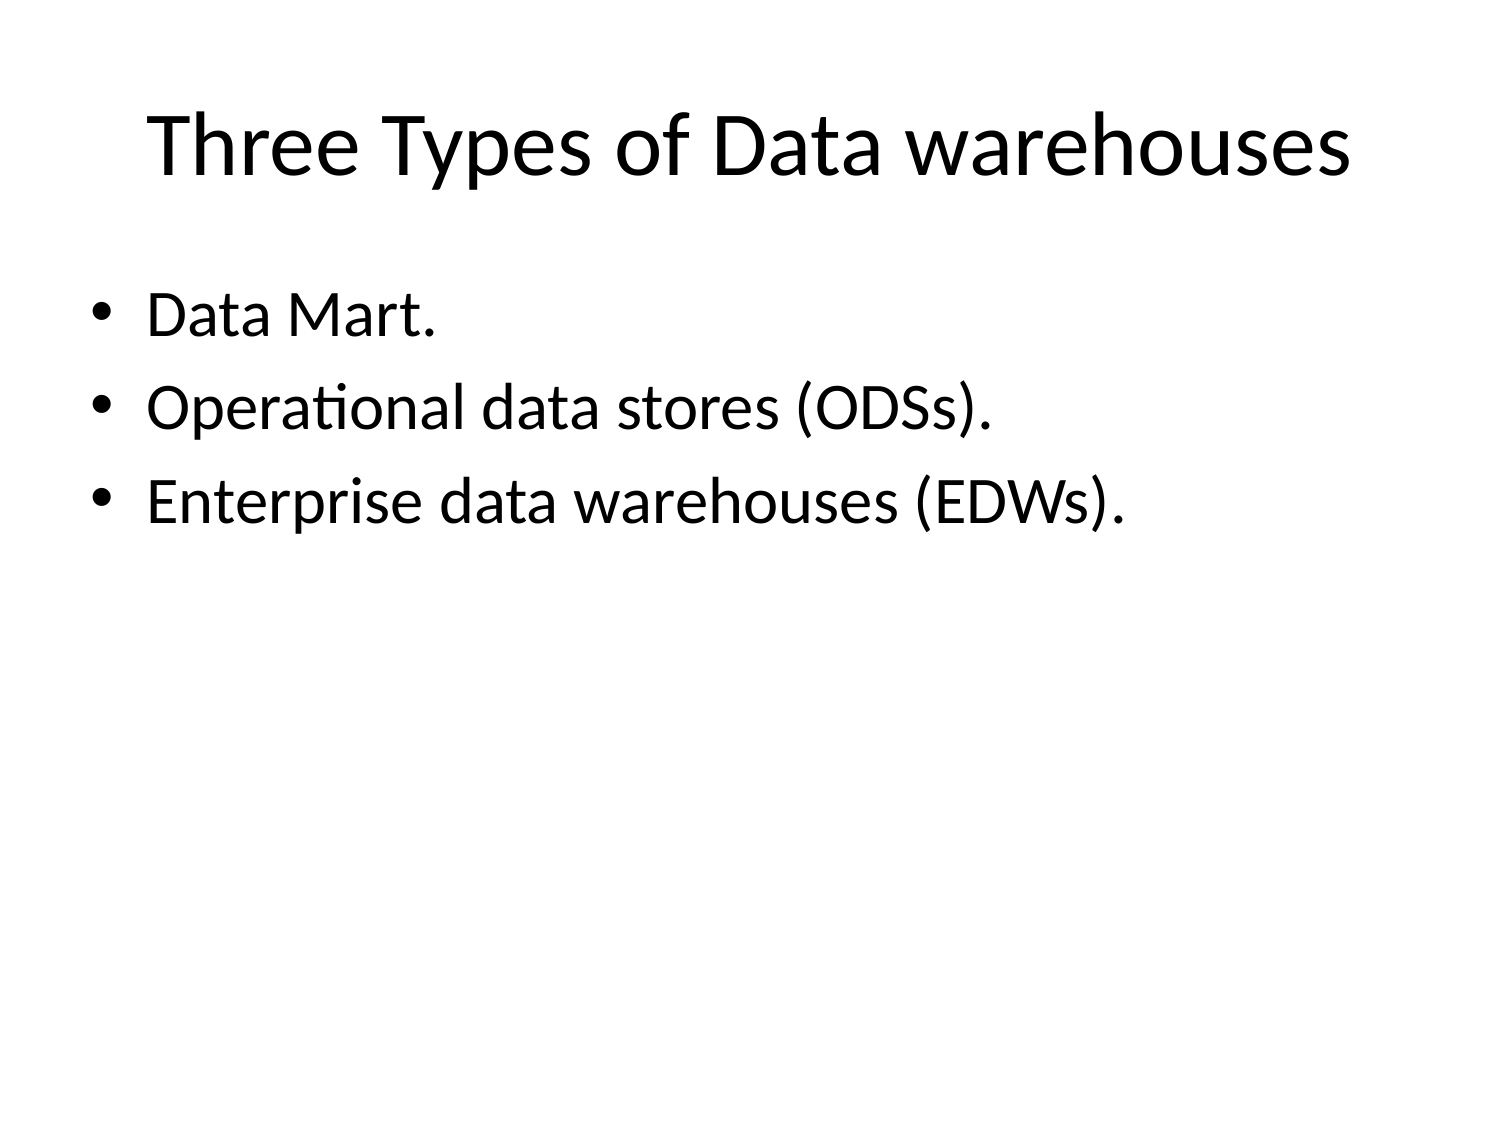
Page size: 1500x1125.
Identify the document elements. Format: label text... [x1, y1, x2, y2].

title Three Types of Data warehouses [75, 45, 1425, 233]
list Data Mart. Operational data stores (ODSs). Enterprise data warehouses (EDWs). [75, 262, 1425, 1005]
